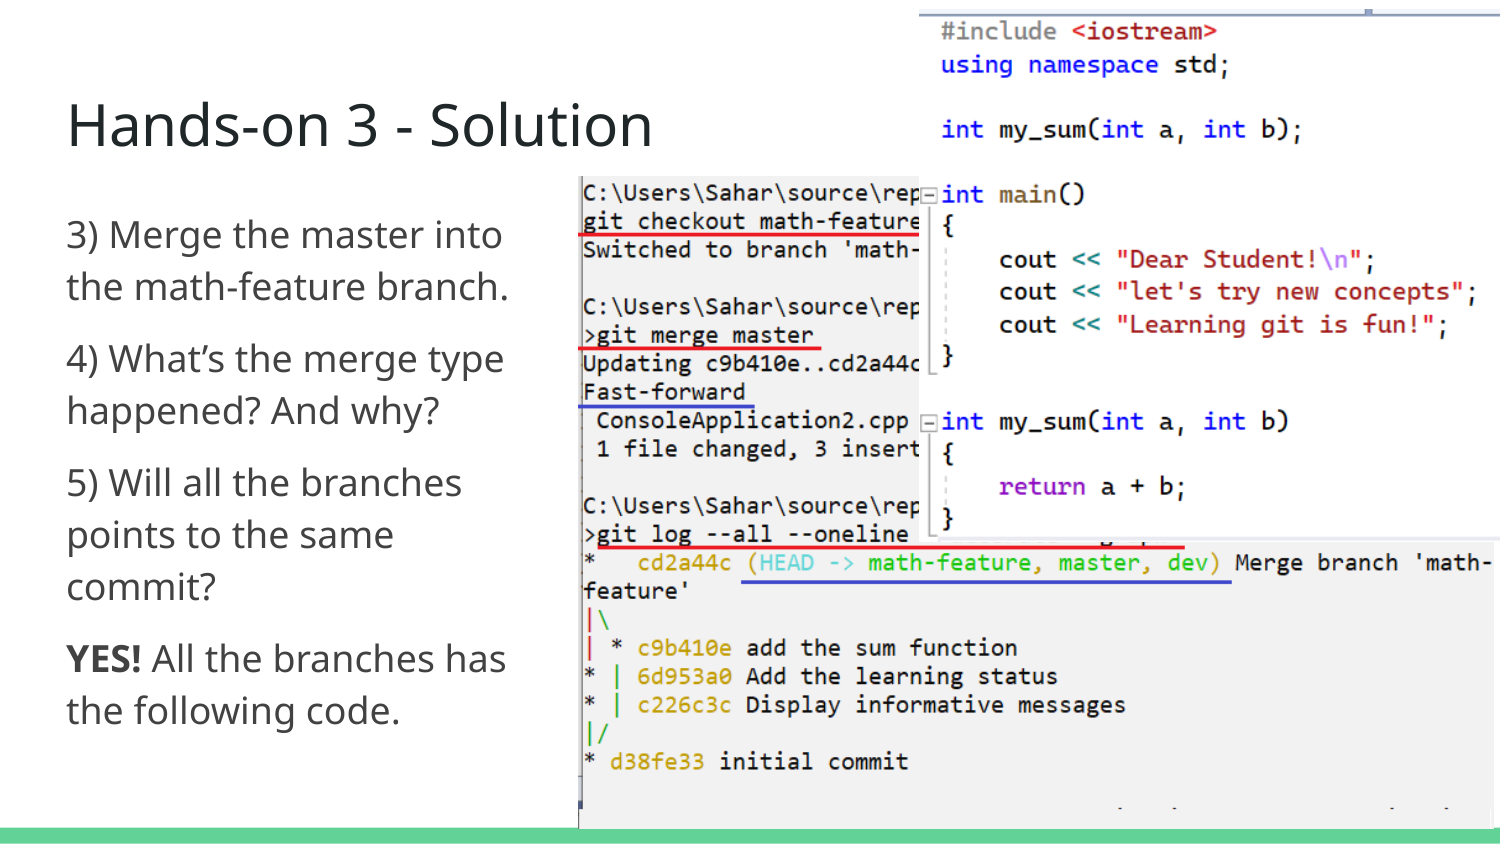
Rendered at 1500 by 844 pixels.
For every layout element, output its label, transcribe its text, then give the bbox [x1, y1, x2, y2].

picture [578, 9, 1500, 829]
title Hands-on 3 - Solution [51, 72, 914, 167]
list 3) Merge the master into the math-feature branch. 4) What’s the merge type happened? And why? 5) Will all the branches points to the same commit? YES! All the branches has the following code. [51, 189, 538, 750]
